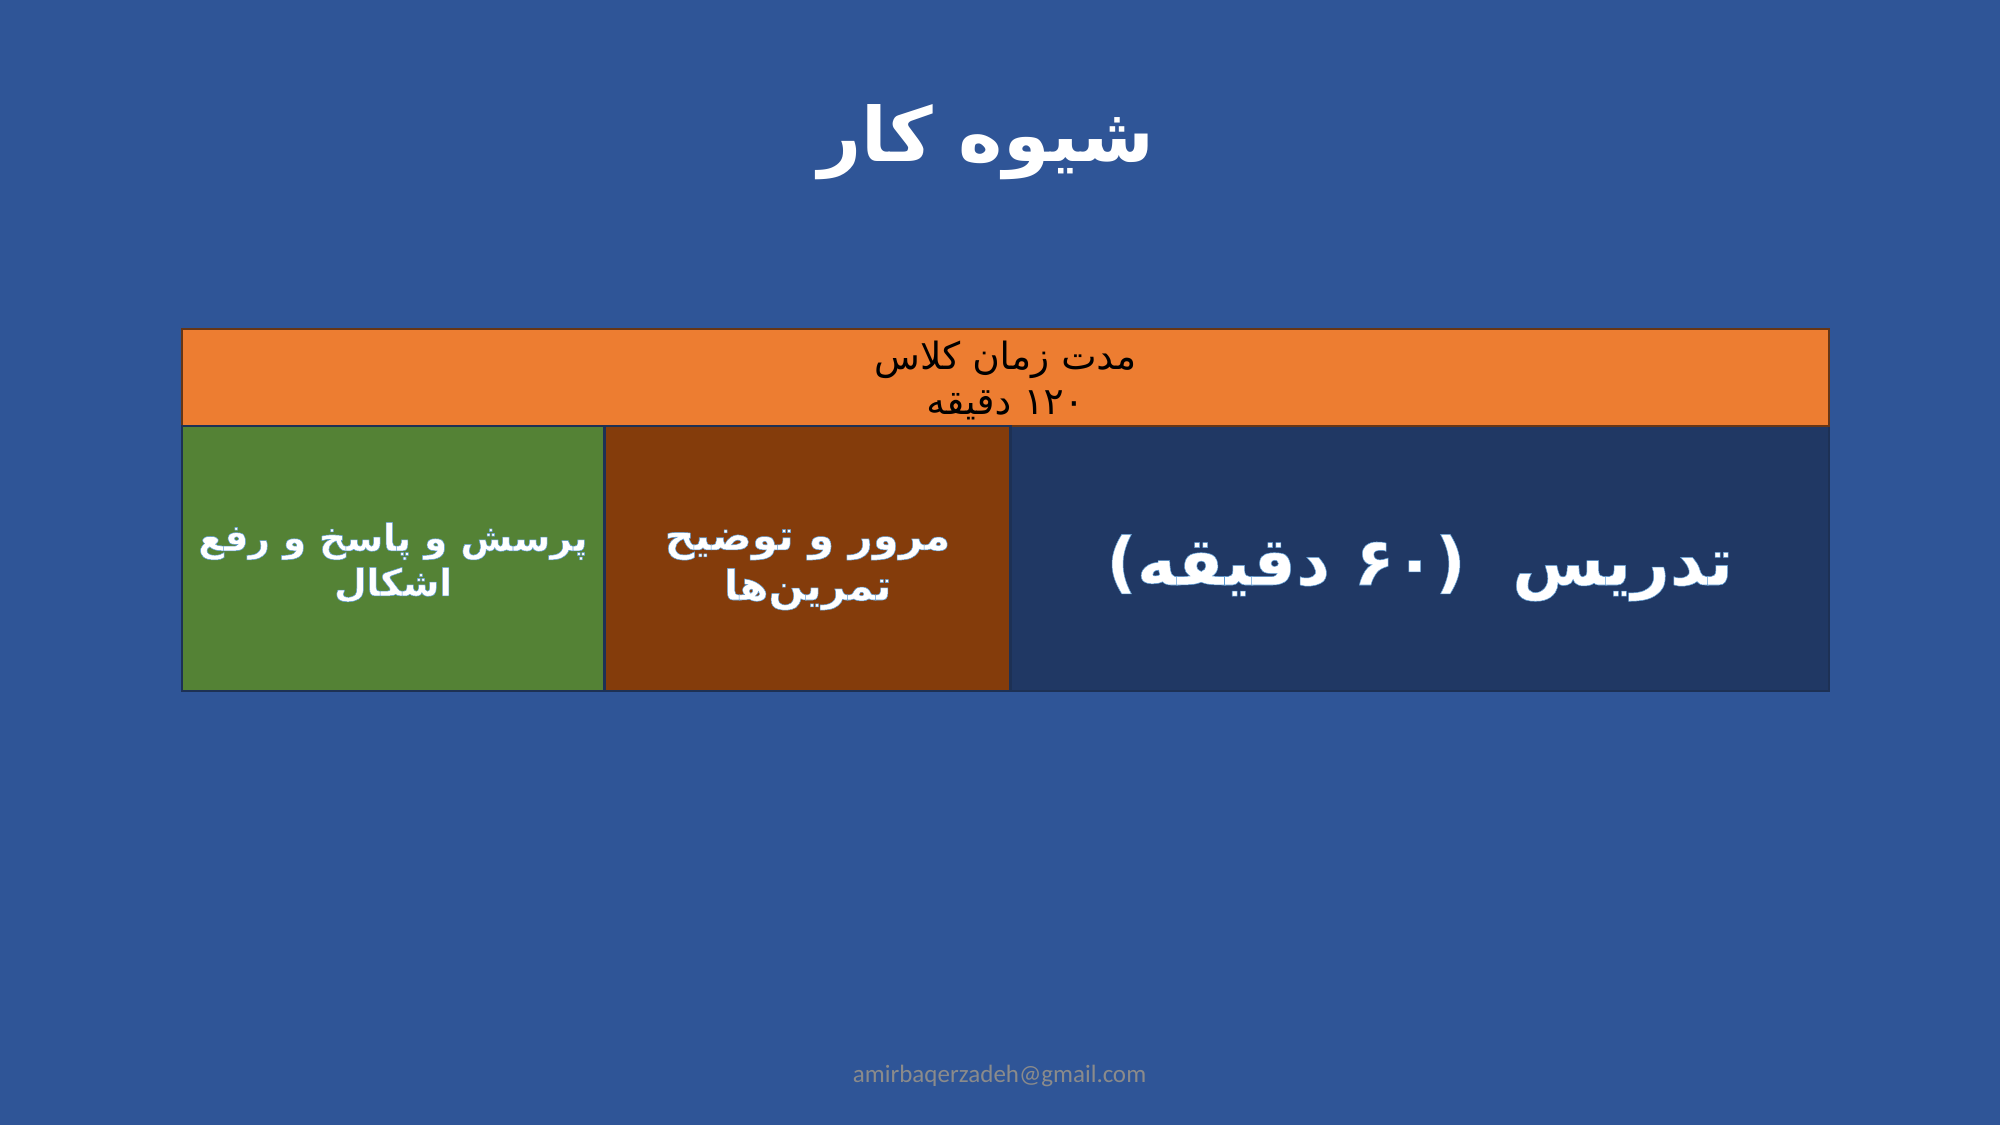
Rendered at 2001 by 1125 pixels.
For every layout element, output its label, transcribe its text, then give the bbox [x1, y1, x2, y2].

text_box مدت زمان کلاس ۱۲۰ دقیقه [181, 328, 1830, 427]
text_box مرور و توضیح تمرین‌ها [605, 425, 1012, 692]
footer amirbaqerzadeh@gmail.com [662, 1042, 1338, 1103]
subtitle شیوه کار [236, 89, 1737, 187]
text_box پرسش و پاسخ و رفع اشکال [181, 425, 605, 692]
text_box تدریس (۶۰ دقیقه) [1012, 427, 1830, 692]
